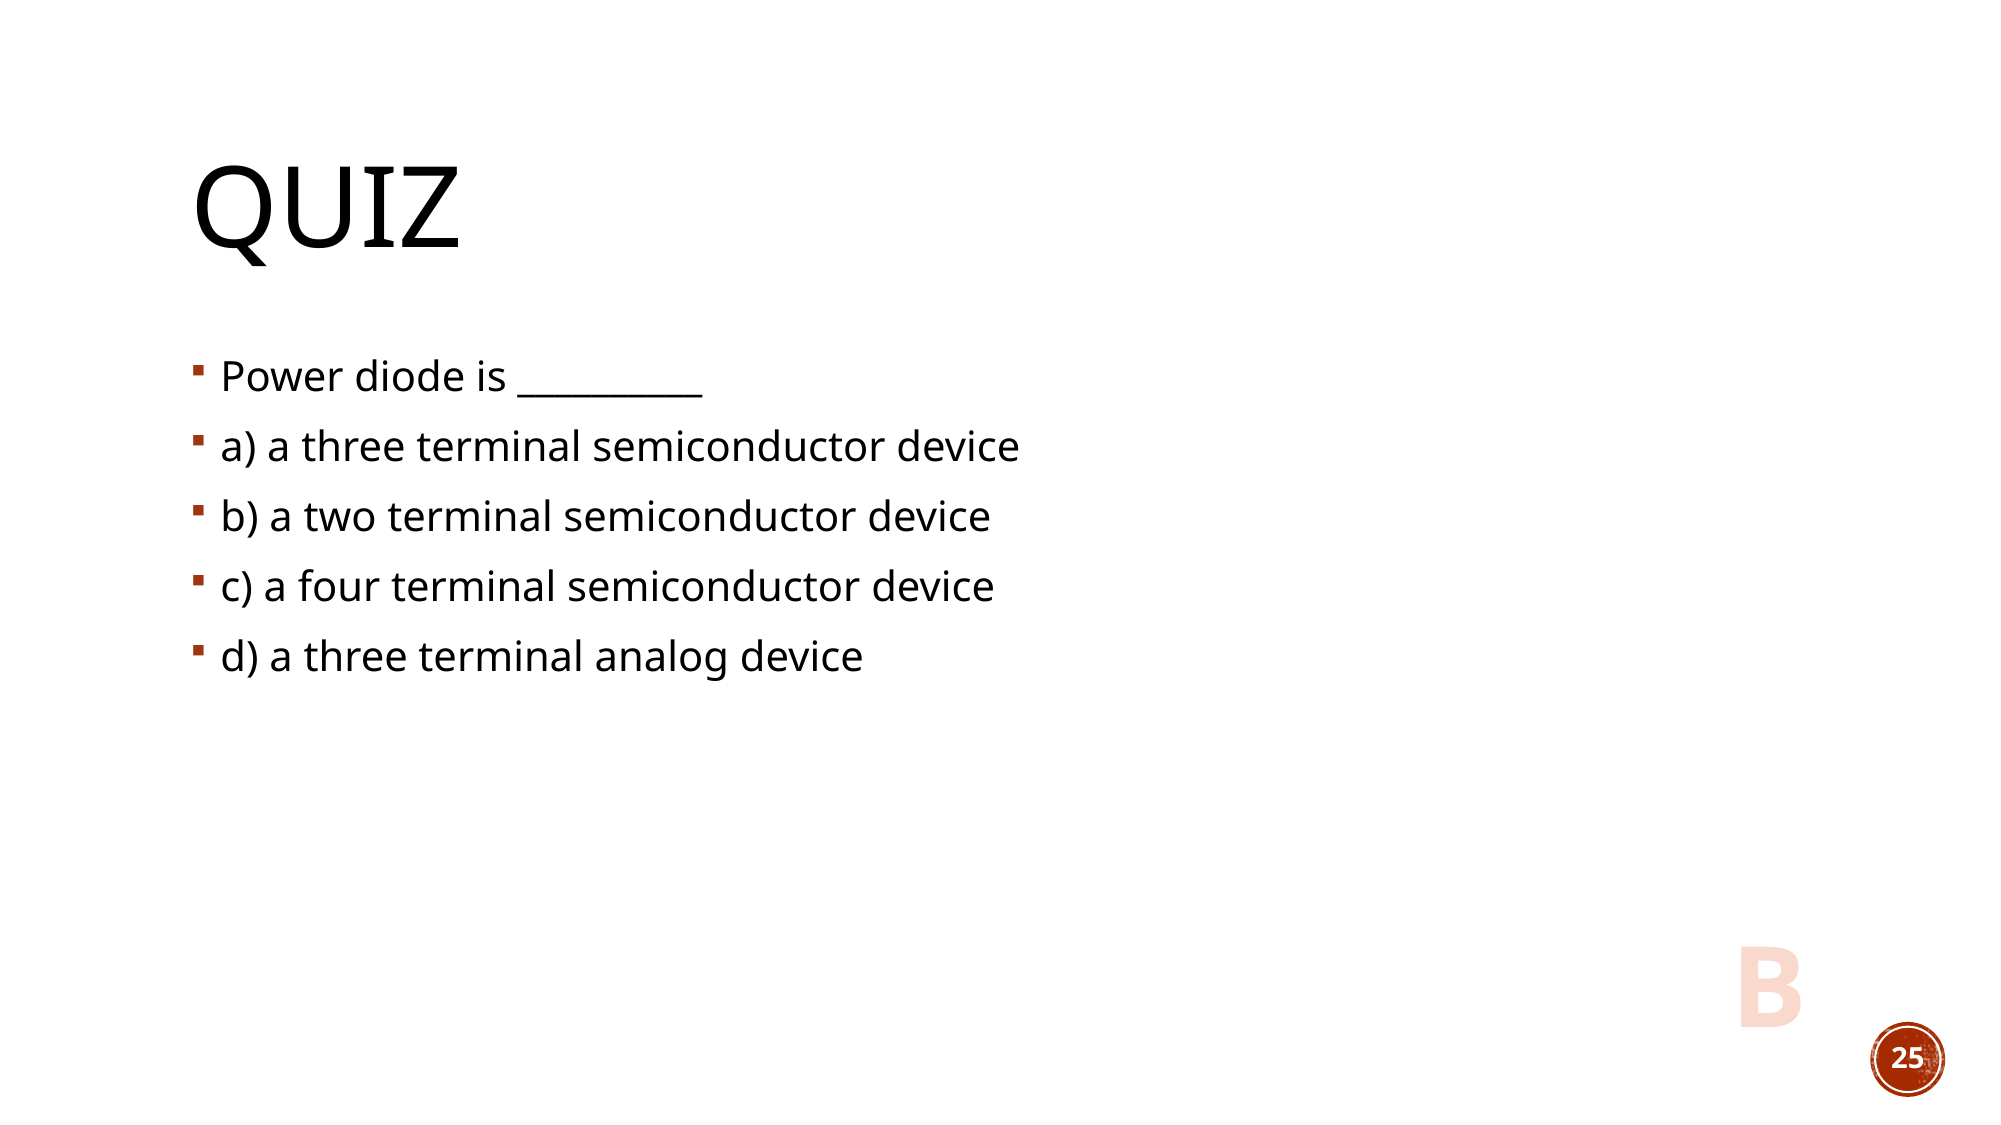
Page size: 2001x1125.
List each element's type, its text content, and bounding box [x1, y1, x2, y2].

list Power diode is __________ a) a three terminal semiconductor device b) a two terminal semiconductor device c) a four terminal semiconductor device d) a three terminal analog device [175, 348, 1826, 1013]
text_box B [1716, 907, 1823, 1058]
slide_number 25 [1855, 1028, 1961, 1089]
title quiz [175, 79, 1826, 344]
